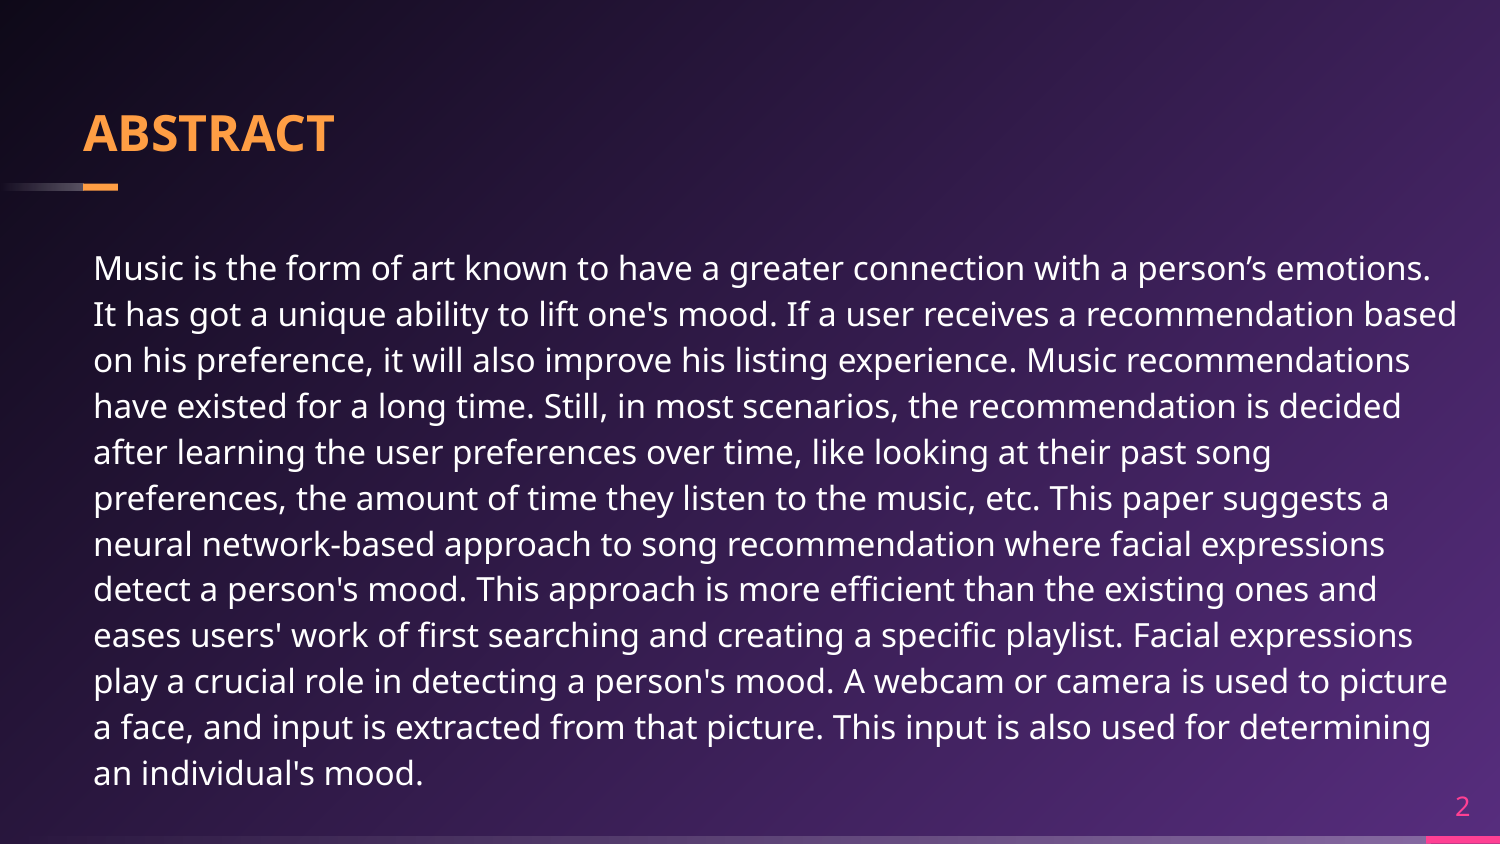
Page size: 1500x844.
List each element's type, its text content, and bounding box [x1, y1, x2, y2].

list Music is the form of art known to have a greater connection with a person’s emotions. It has got a unique ability to lift one's mood. If a user receives a recommendation based on his preference, it will also improve his listing experience. Music recommendations have existed for a long time. Still, in most scenarios, the recommendation is decided after learning the user preferences over time, like looking at their past song preferences, the amount of time they listen to the music, etc. This paper suggests a neural network-based approach to song recommendation where facial expressions detect a person's mood. This approach is more efficient than the existing ones and eases users' work of first searching and creating a specific playlist. Facial expressions play a crucial role in detecting a person's mood. A webcam or camera is used to picture a face, and input is extracted from that picture. This input is also used for determining an individual's mood. [80, 241, 1463, 740]
slide_number 2 [1426, 779, 1500, 837]
title ABSTRACT [83, 96, 955, 162]
